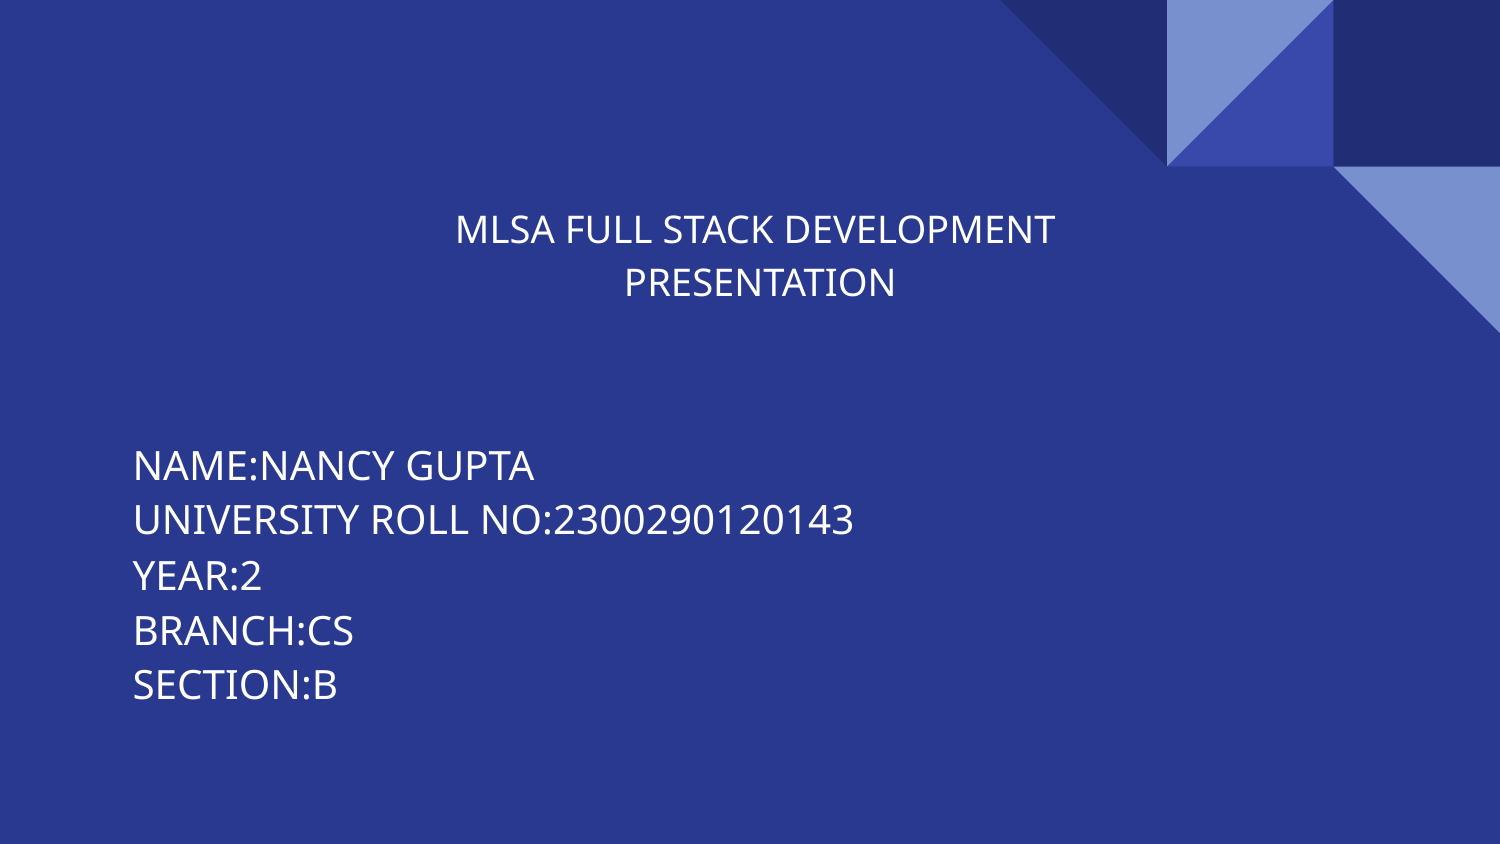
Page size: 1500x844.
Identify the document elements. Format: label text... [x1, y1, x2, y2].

subtitle NAME:NANCY GUPTA UNIVERSITY ROLL NO:2300290120143 YEAR:2 BRANCH:CS SECTION:B [117, 421, 1143, 728]
title MLSA FULL STACK DEVELOPMENT PRESENTATION [72, 139, 1449, 323]
